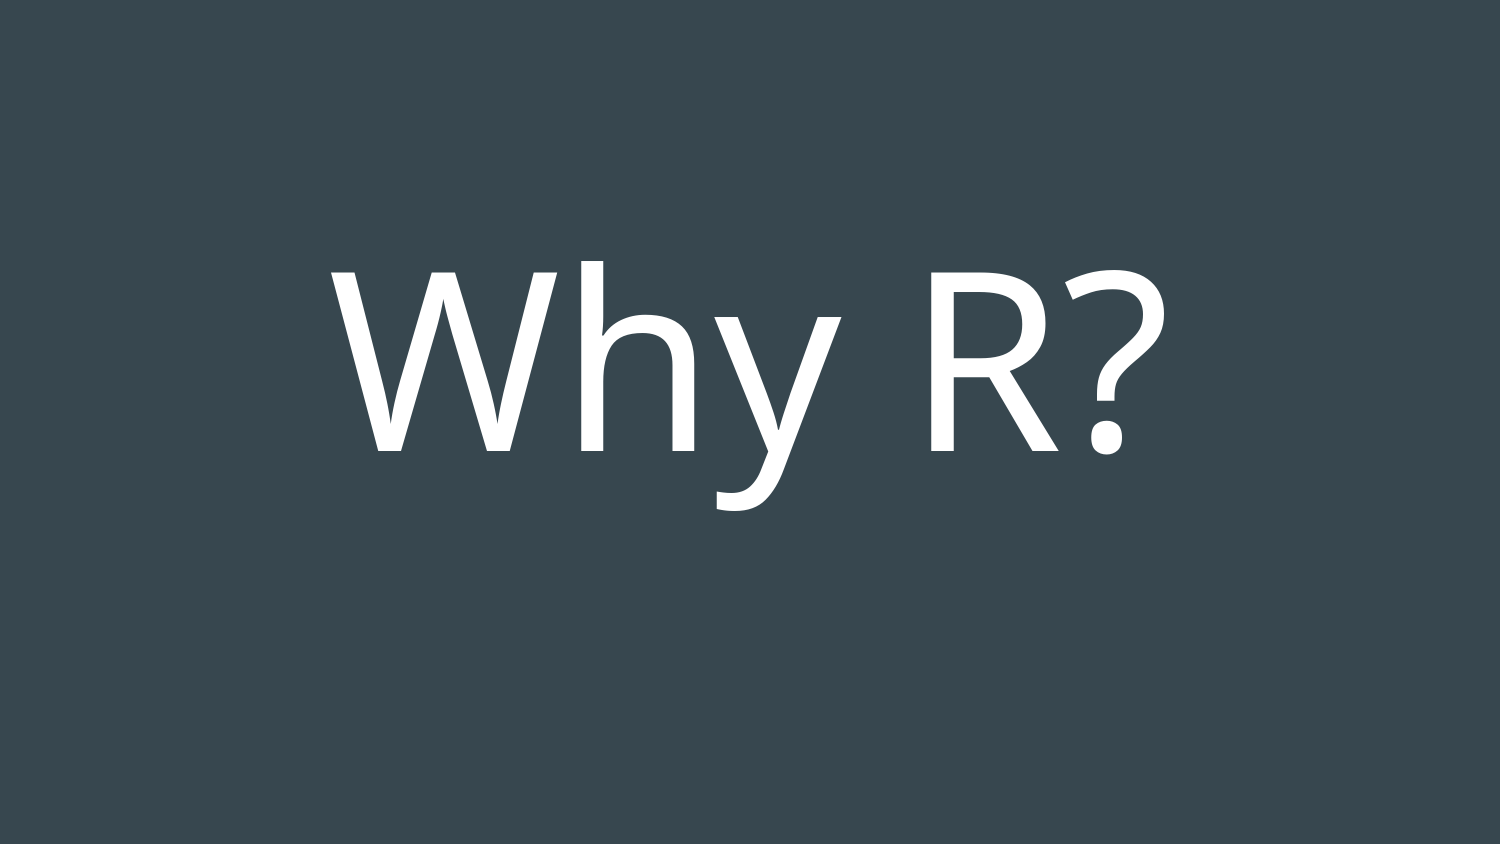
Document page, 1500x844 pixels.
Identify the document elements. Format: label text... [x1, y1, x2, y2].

title Why R? [51, 205, 1449, 517]
